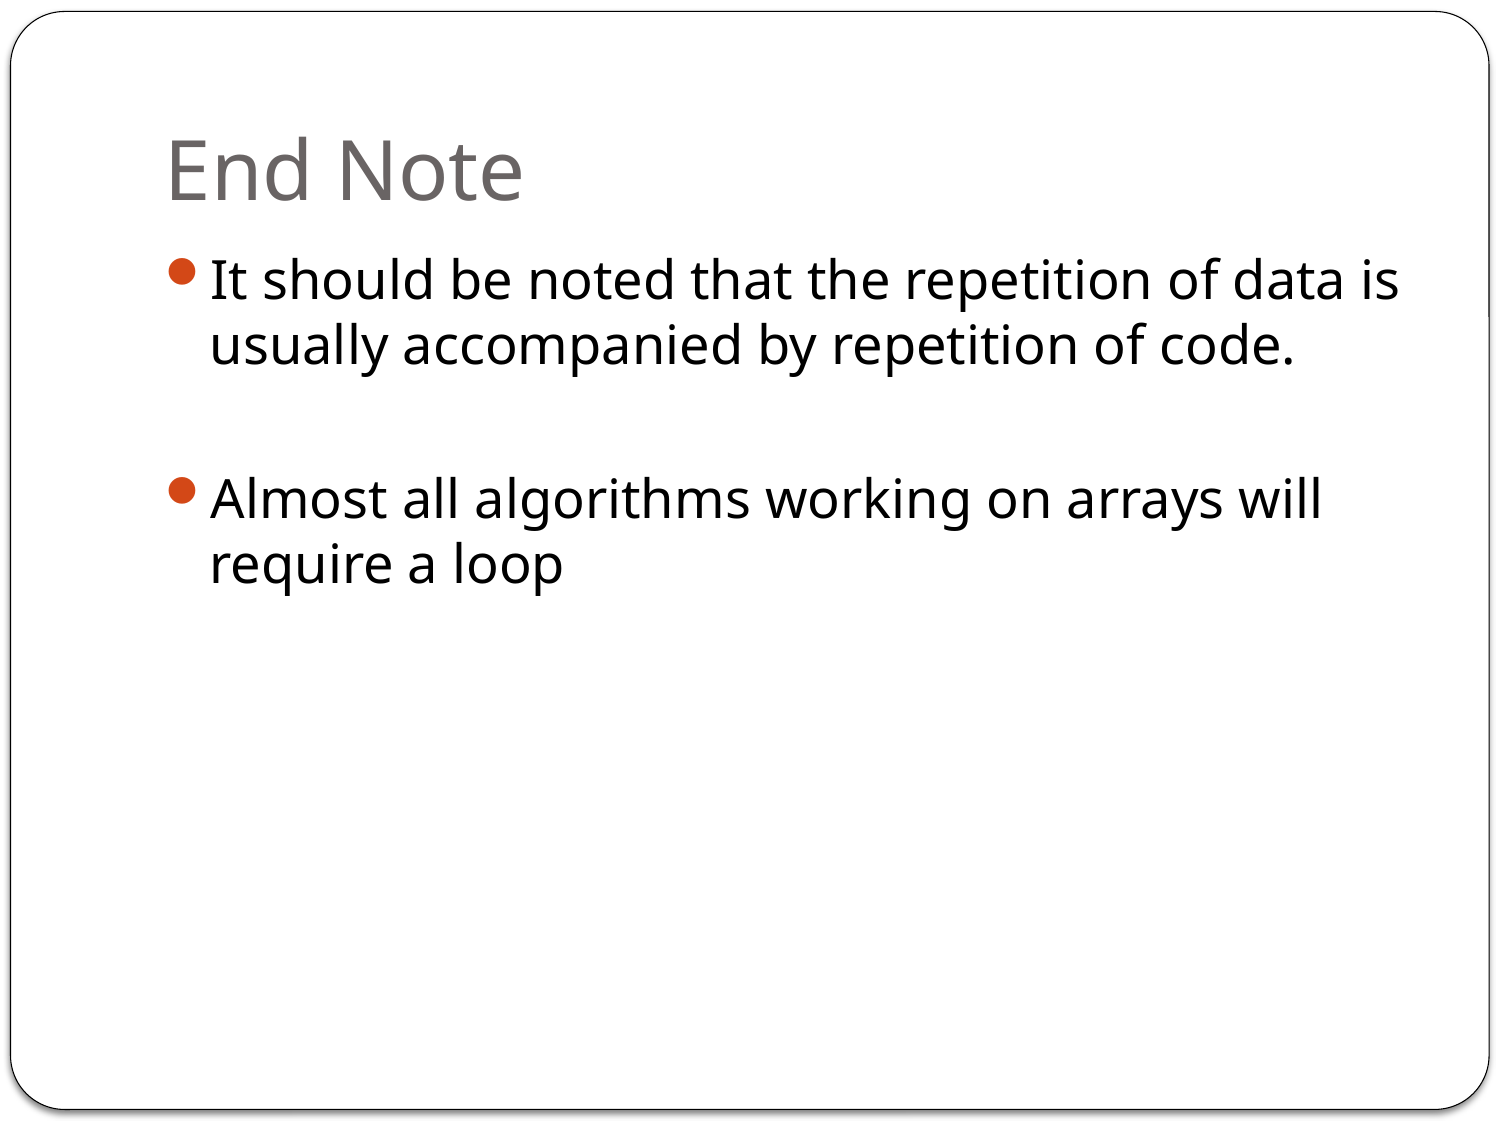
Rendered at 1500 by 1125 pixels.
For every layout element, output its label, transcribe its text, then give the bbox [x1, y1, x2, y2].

title End Note [150, 45, 1425, 233]
list It should be noted that the repetition of data is usually accompanied by repetition of code. Almost all algorithms working on arrays will require a loop [150, 237, 1425, 1063]
